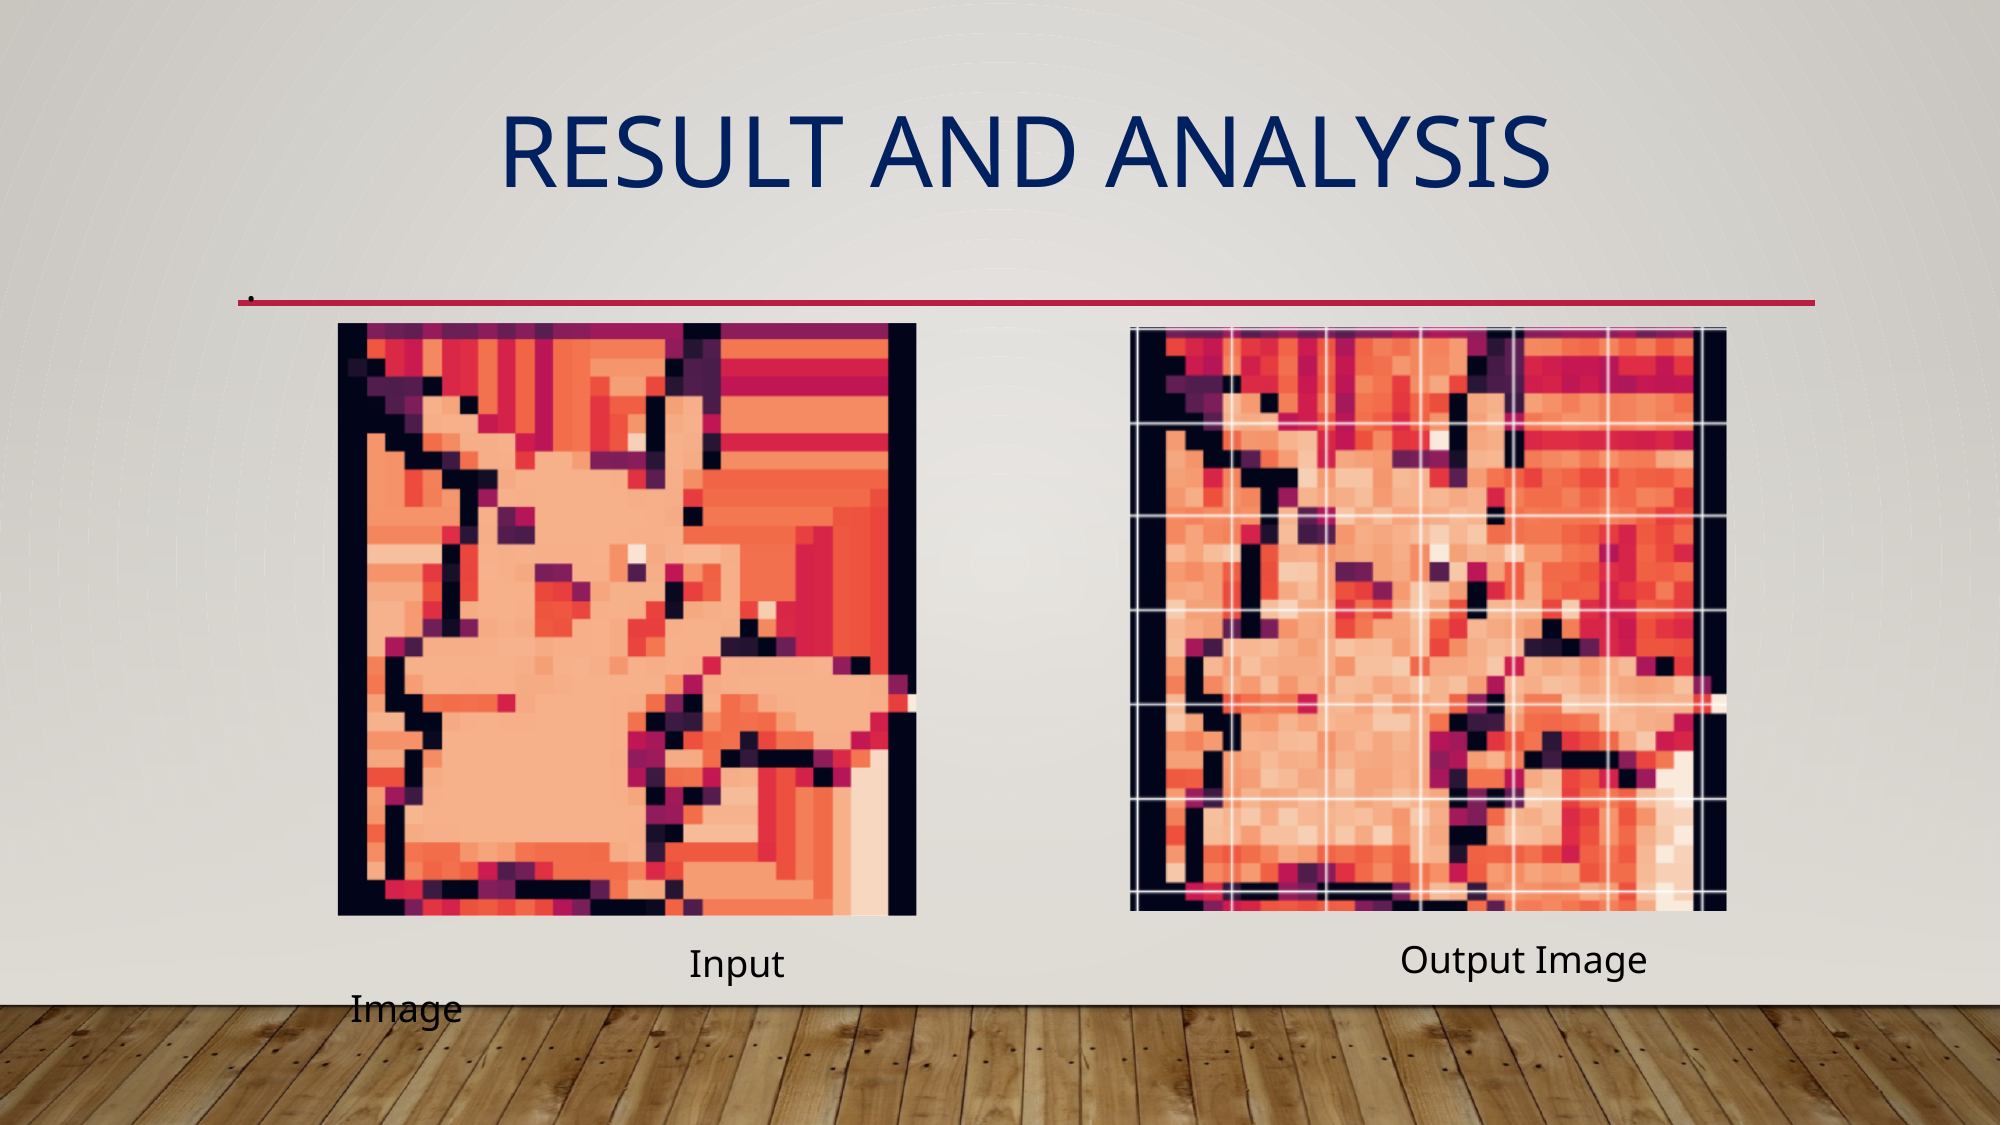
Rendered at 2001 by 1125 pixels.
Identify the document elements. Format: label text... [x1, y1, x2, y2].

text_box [337, 322, 917, 999]
title RESULT AND ANALYSIS [237, 94, 1814, 229]
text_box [1129, 327, 1727, 995]
picture [423, 1005, 435, 1020]
picture [448, 1005, 458, 1010]
picture [0, 1005, 2000, 1125]
picture [403, 1012, 413, 1020]
list . [237, 242, 1814, 992]
